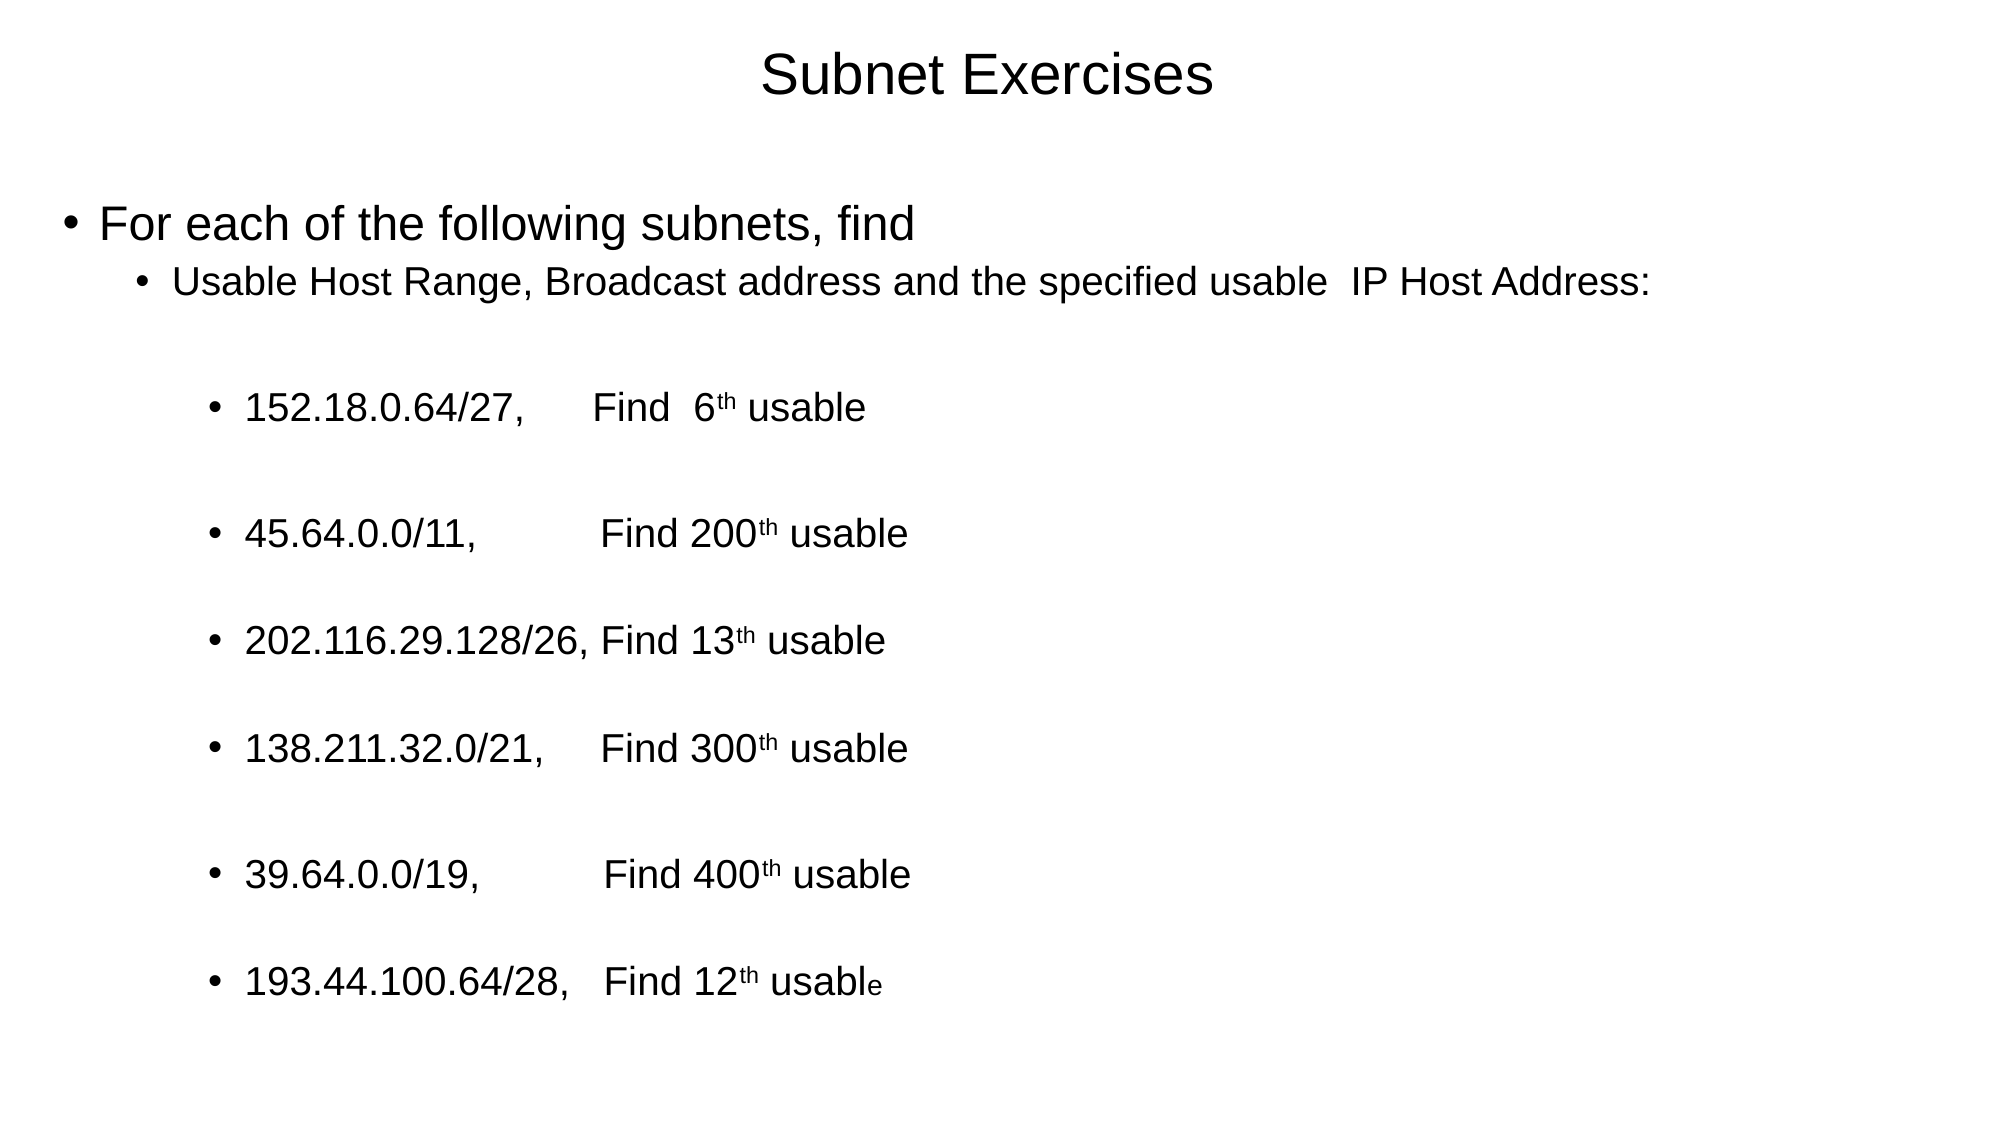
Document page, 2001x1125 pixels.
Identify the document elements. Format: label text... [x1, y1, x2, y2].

list For each of the following subnets, find Usable Host Range, Broadcast address and the specified usable IP Host Address: 152.18.0.64/27, Find 6th usable 45.64.0.0/11, Find 200th usable 202.116.29.128/26, Find 13th usable 138.211.32.0/21, Find 300th usable 39.64.0.0/19, Find 400th usable 193.44.100.64/28, Find 12th usable [47, 190, 1863, 1014]
title Subnet Exercises [125, 16, 1851, 135]
